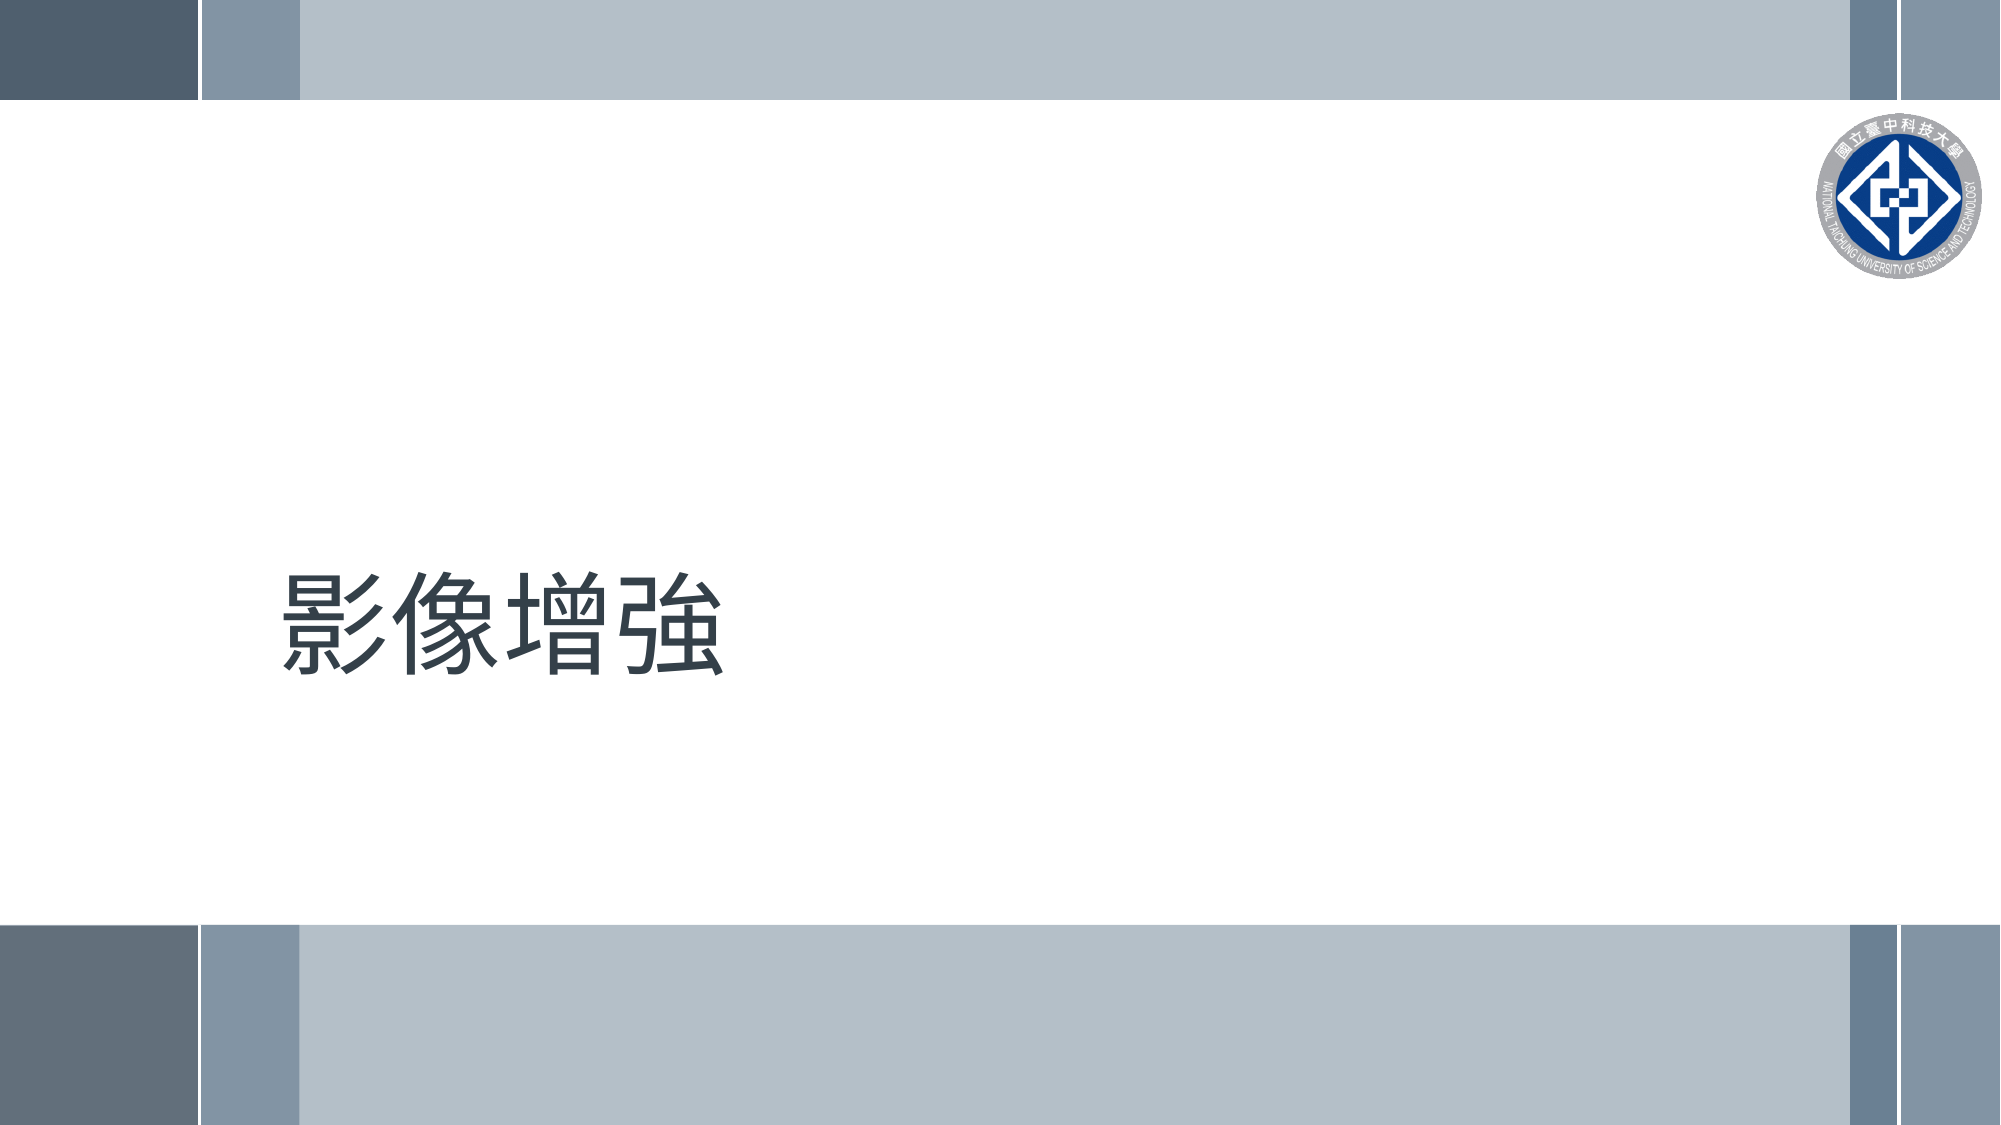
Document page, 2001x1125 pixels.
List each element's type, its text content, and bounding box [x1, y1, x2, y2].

picture [1816, 113, 1982, 279]
title 影像增強 [262, 262, 1651, 698]
